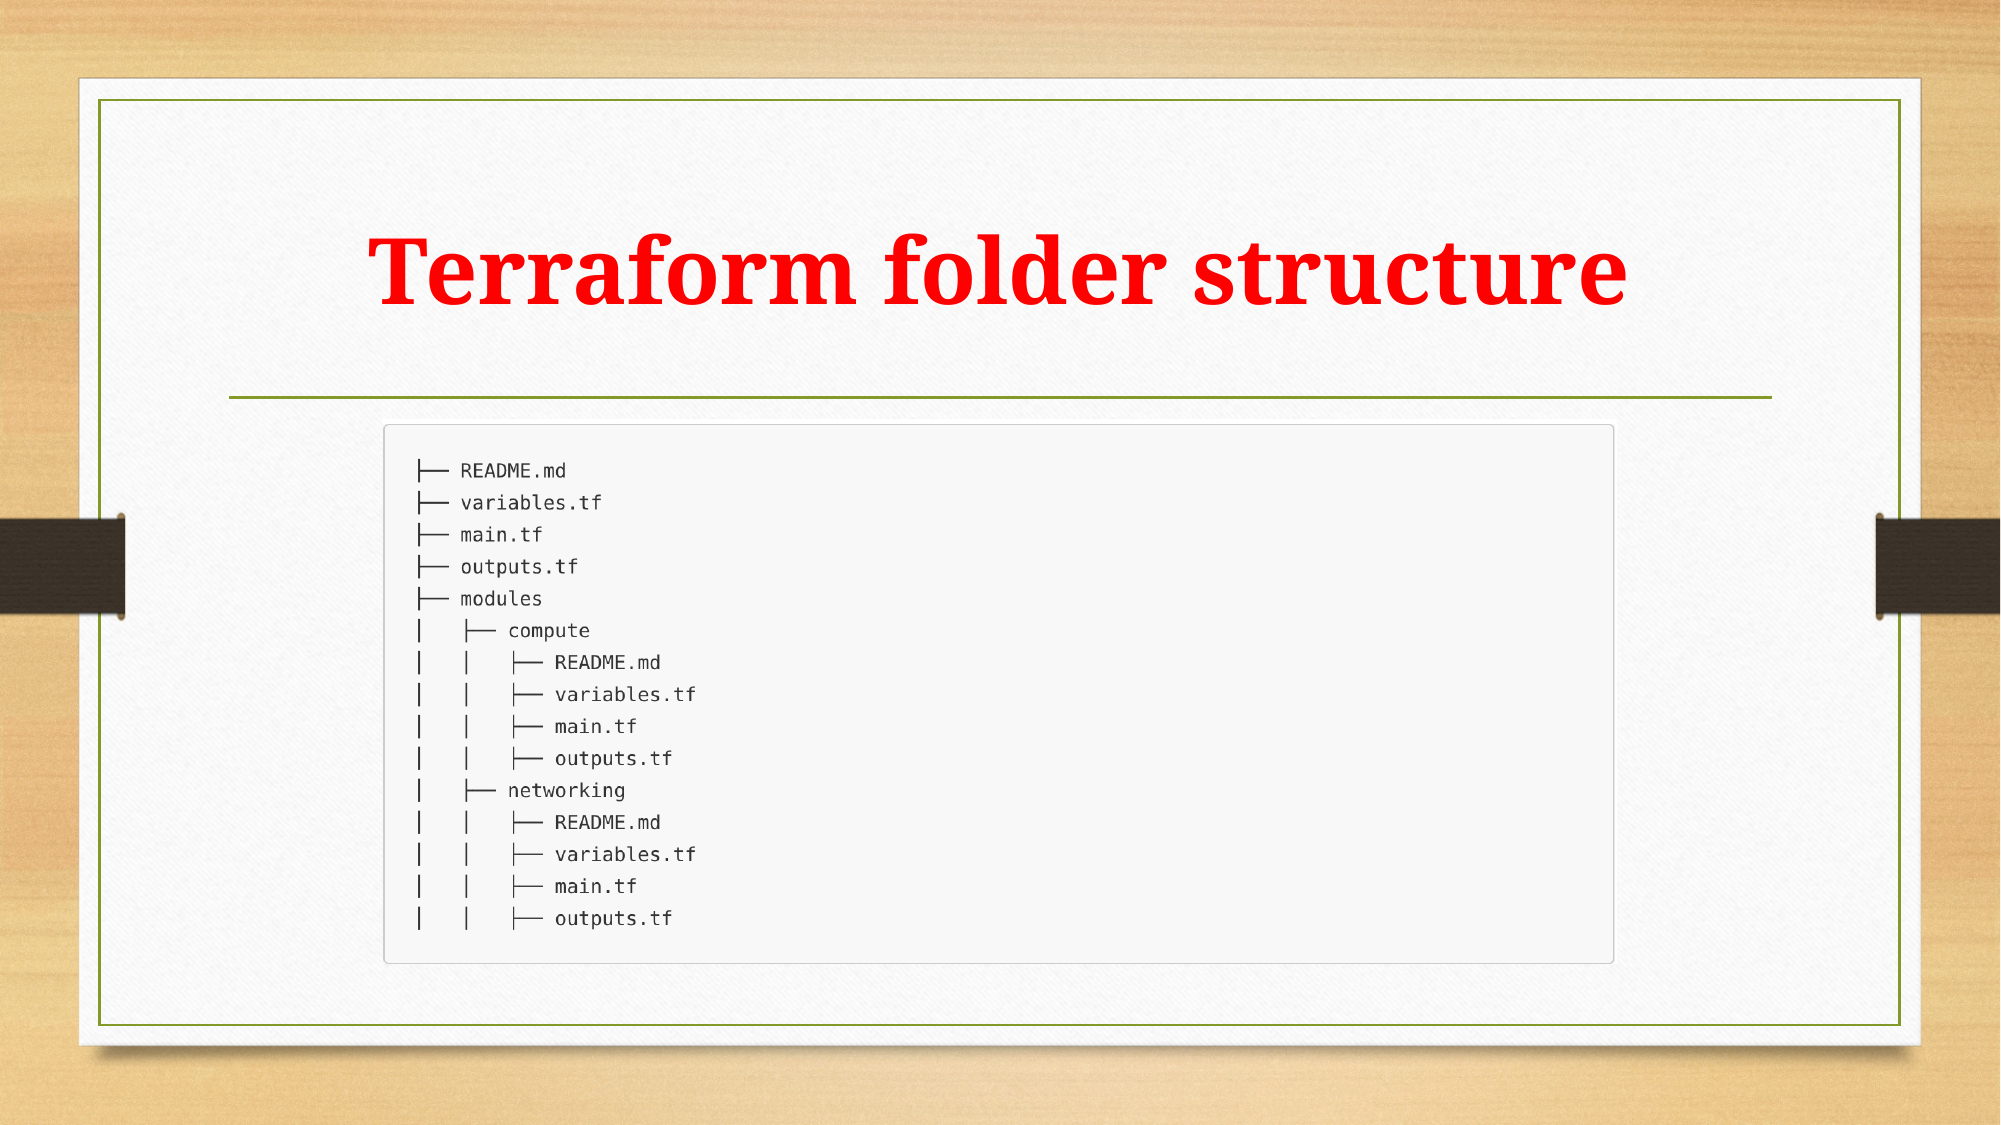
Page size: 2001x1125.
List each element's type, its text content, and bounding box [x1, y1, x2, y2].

title Terraform folder structure [212, 161, 1788, 375]
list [383, 419, 1617, 964]
picture [0, 0, 2001, 1125]
